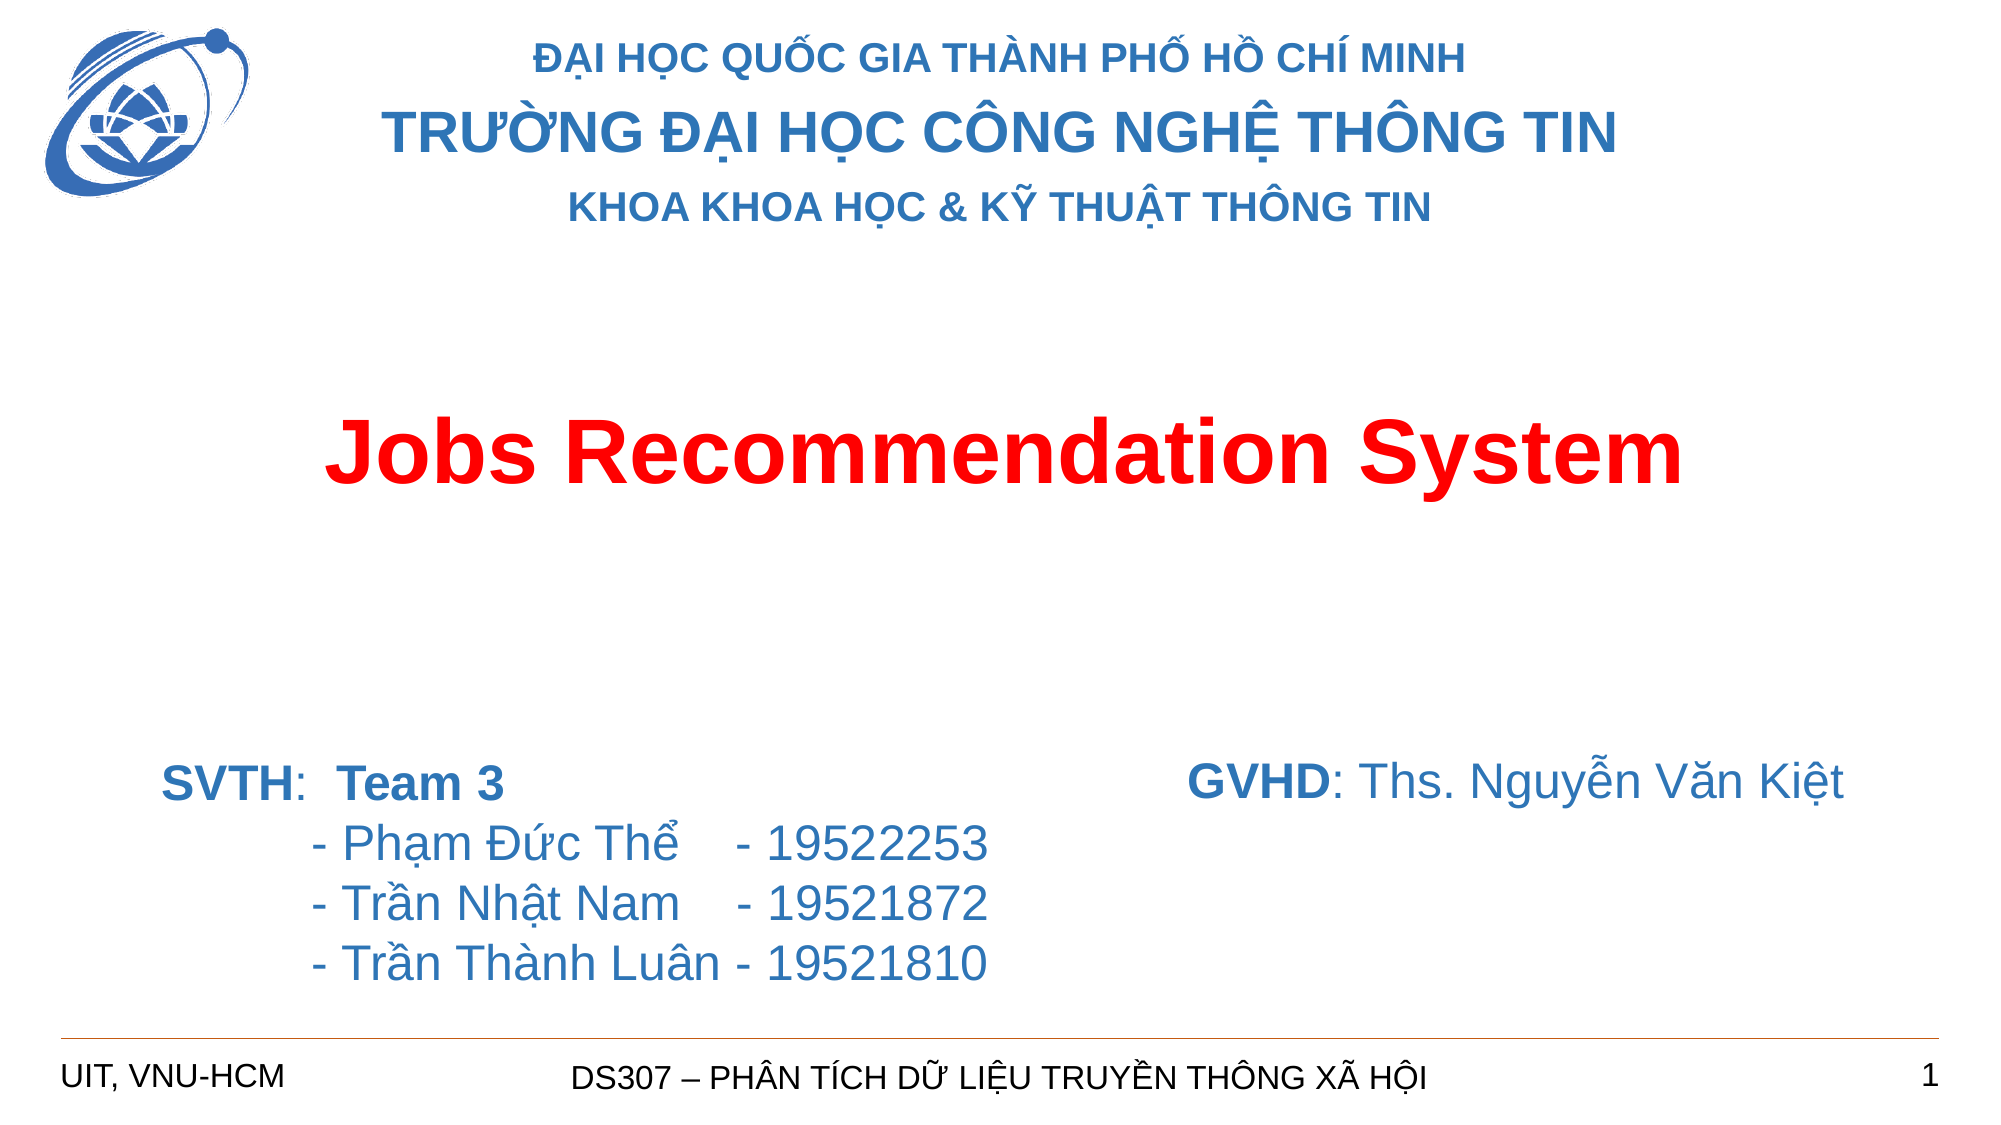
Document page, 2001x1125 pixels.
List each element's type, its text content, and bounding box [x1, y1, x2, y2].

text_box GVHD: Ths. Nguyễn Văn Kiệt [1172, 740, 1913, 816]
slide_number 1 [1865, 1042, 1955, 1103]
text_box Jobs Recommendation System [60, 384, 1949, 509]
text_box UIT, VNU-HCM [45, 1046, 371, 1107]
title ­­­­­­ĐẠI HỌC QUỐC GIA THÀNH PHỐ HỒ CHÍ MINH TRƯỜNG ĐẠI HỌC CÔNG NGHỆ THÔNG TIN KHOA KHOA HỌC & KỸ THUẬT THÔNG TIN [249, 28, 1750, 239]
picture [43, 26, 250, 198]
text_box SVTH: Team 3 - Phạm Đức Thể - 19522253 - Trần Nhật Nam - 19521872 - Trần Thành Luân - 19521810 [146, 742, 1049, 998]
footer DS307 – PHÂN TÍCH DỮ LIỆU TRUYỀN THÔNG XÃ HỘI [549, 1045, 1451, 1106]
